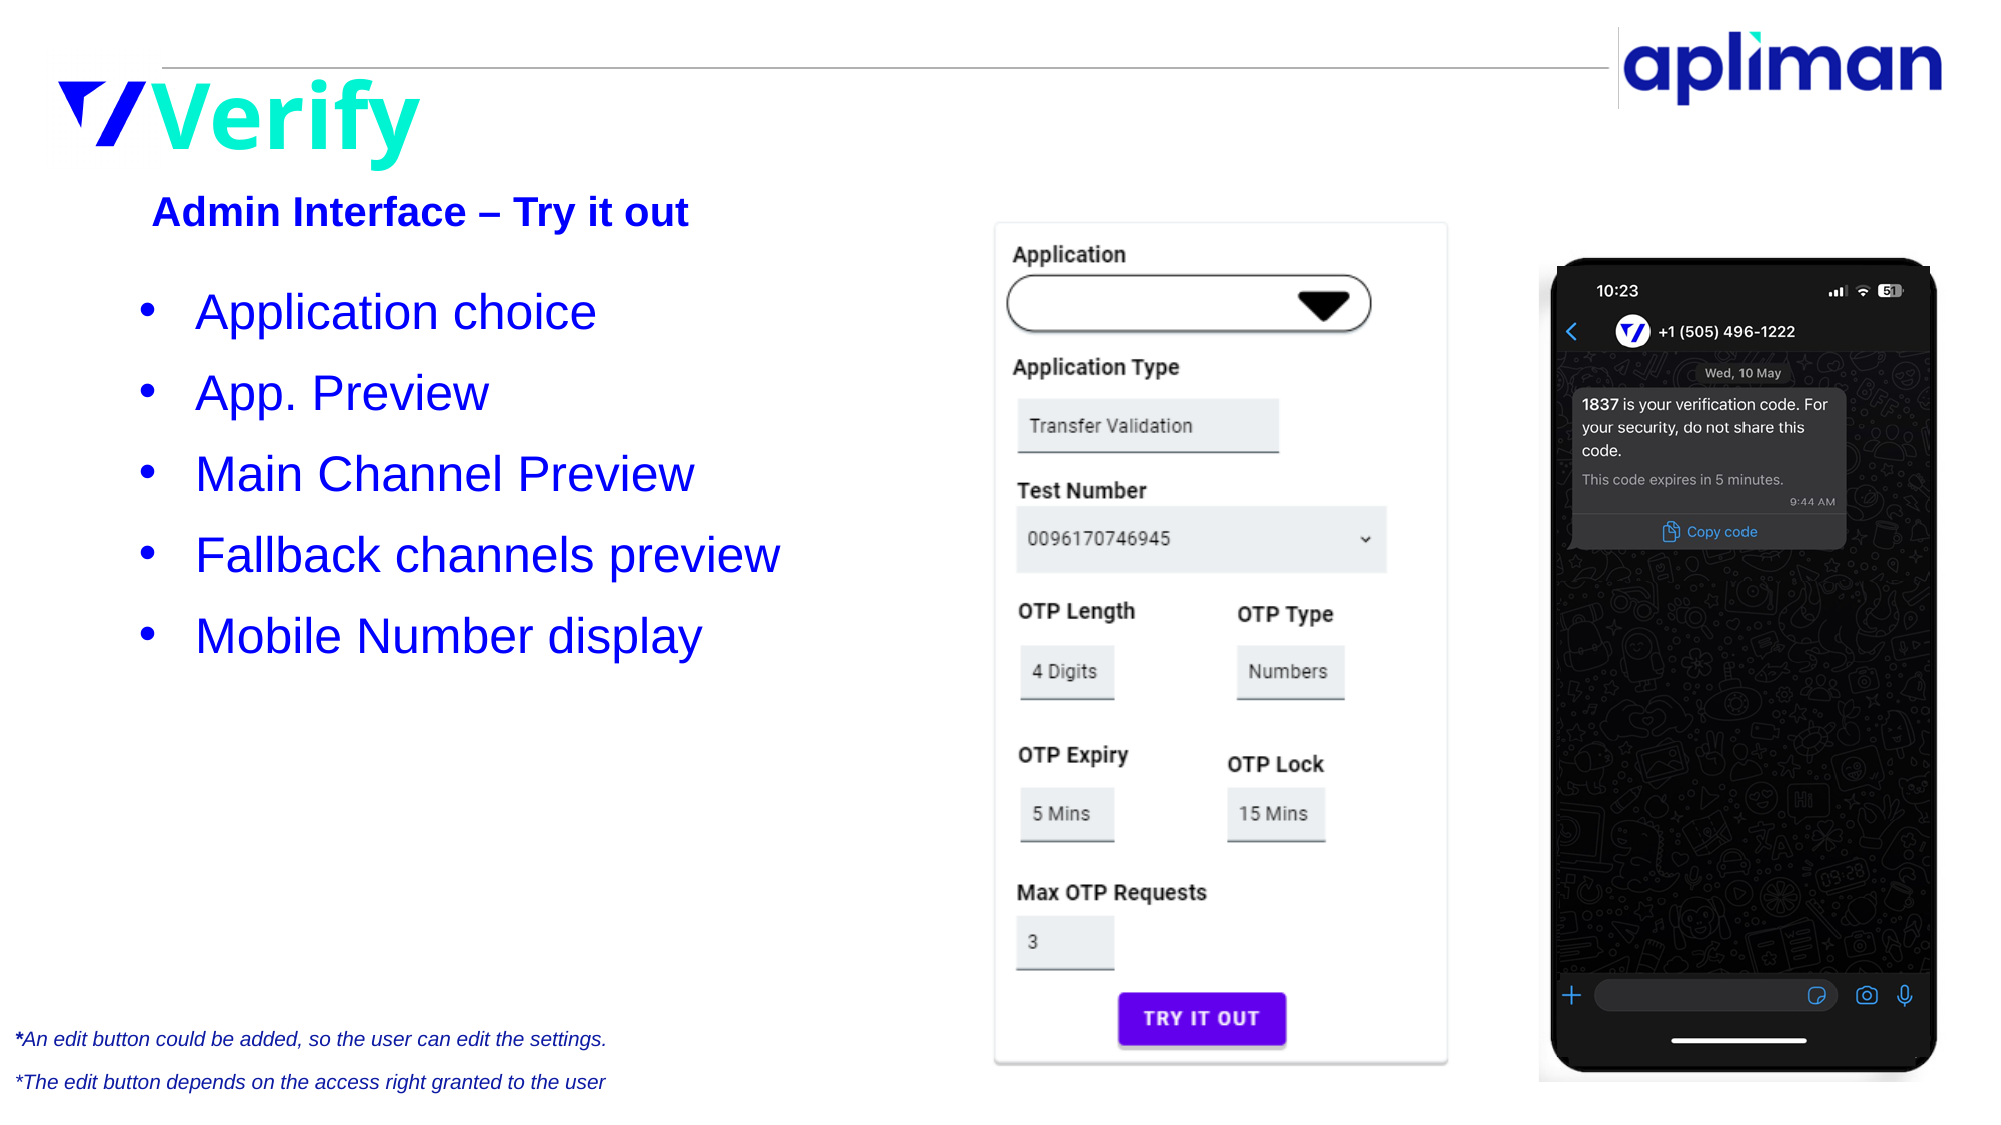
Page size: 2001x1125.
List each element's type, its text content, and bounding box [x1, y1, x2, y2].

text_box Verify Admin Interface – Try it out [136, 109, 1946, 251]
text_box Application choice App. Preview Main Channel Preview Fallback channels preview Mobile Number display [124, 268, 826, 752]
picture [988, 211, 1461, 1075]
picture [42, 27, 1947, 169]
picture [1538, 227, 1959, 1082]
text_box *An edit button could be added, so the user can edit the settings. *The edit button depends on the access right granted to the user [0, 919, 795, 1102]
